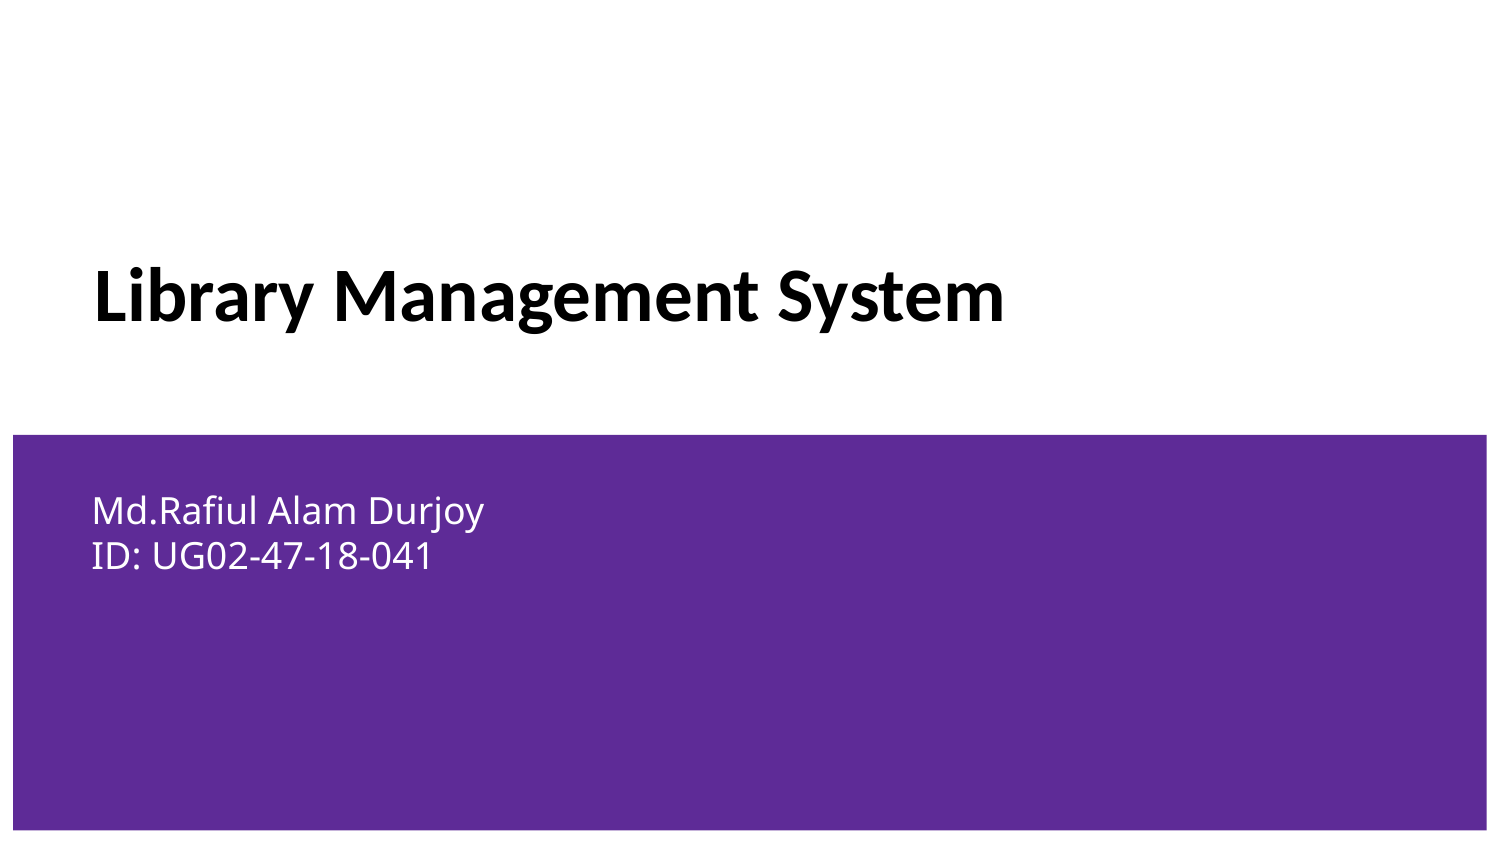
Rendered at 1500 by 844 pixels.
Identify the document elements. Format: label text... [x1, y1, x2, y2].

title Library Management System [79, 43, 1278, 353]
text_box Md.Rafiul Alam Durjoy ID: UG02-47-18-041 [76, 472, 1281, 593]
